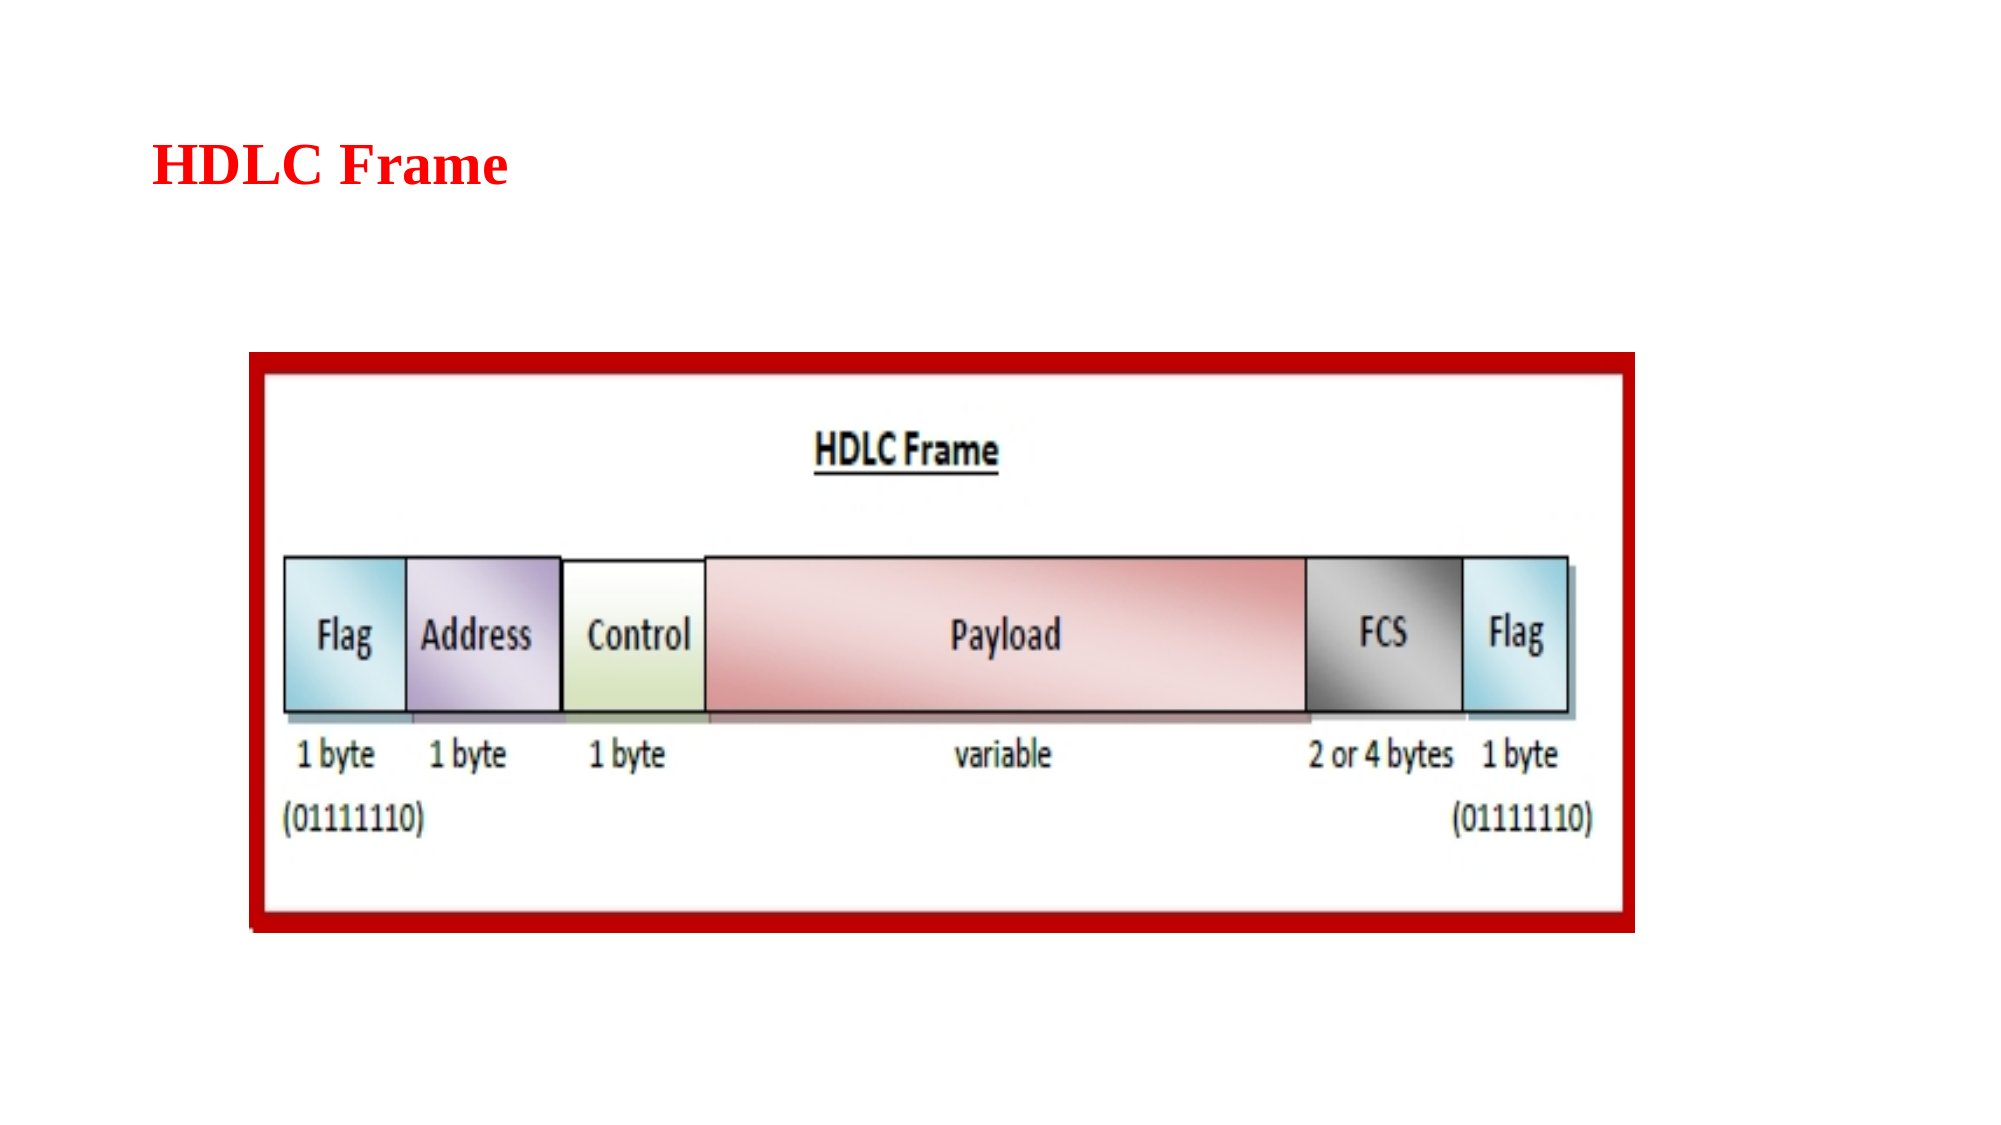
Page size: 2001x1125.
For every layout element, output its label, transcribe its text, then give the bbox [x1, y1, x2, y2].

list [249, 352, 1635, 933]
title HDLC Frame [137, 59, 1863, 278]
